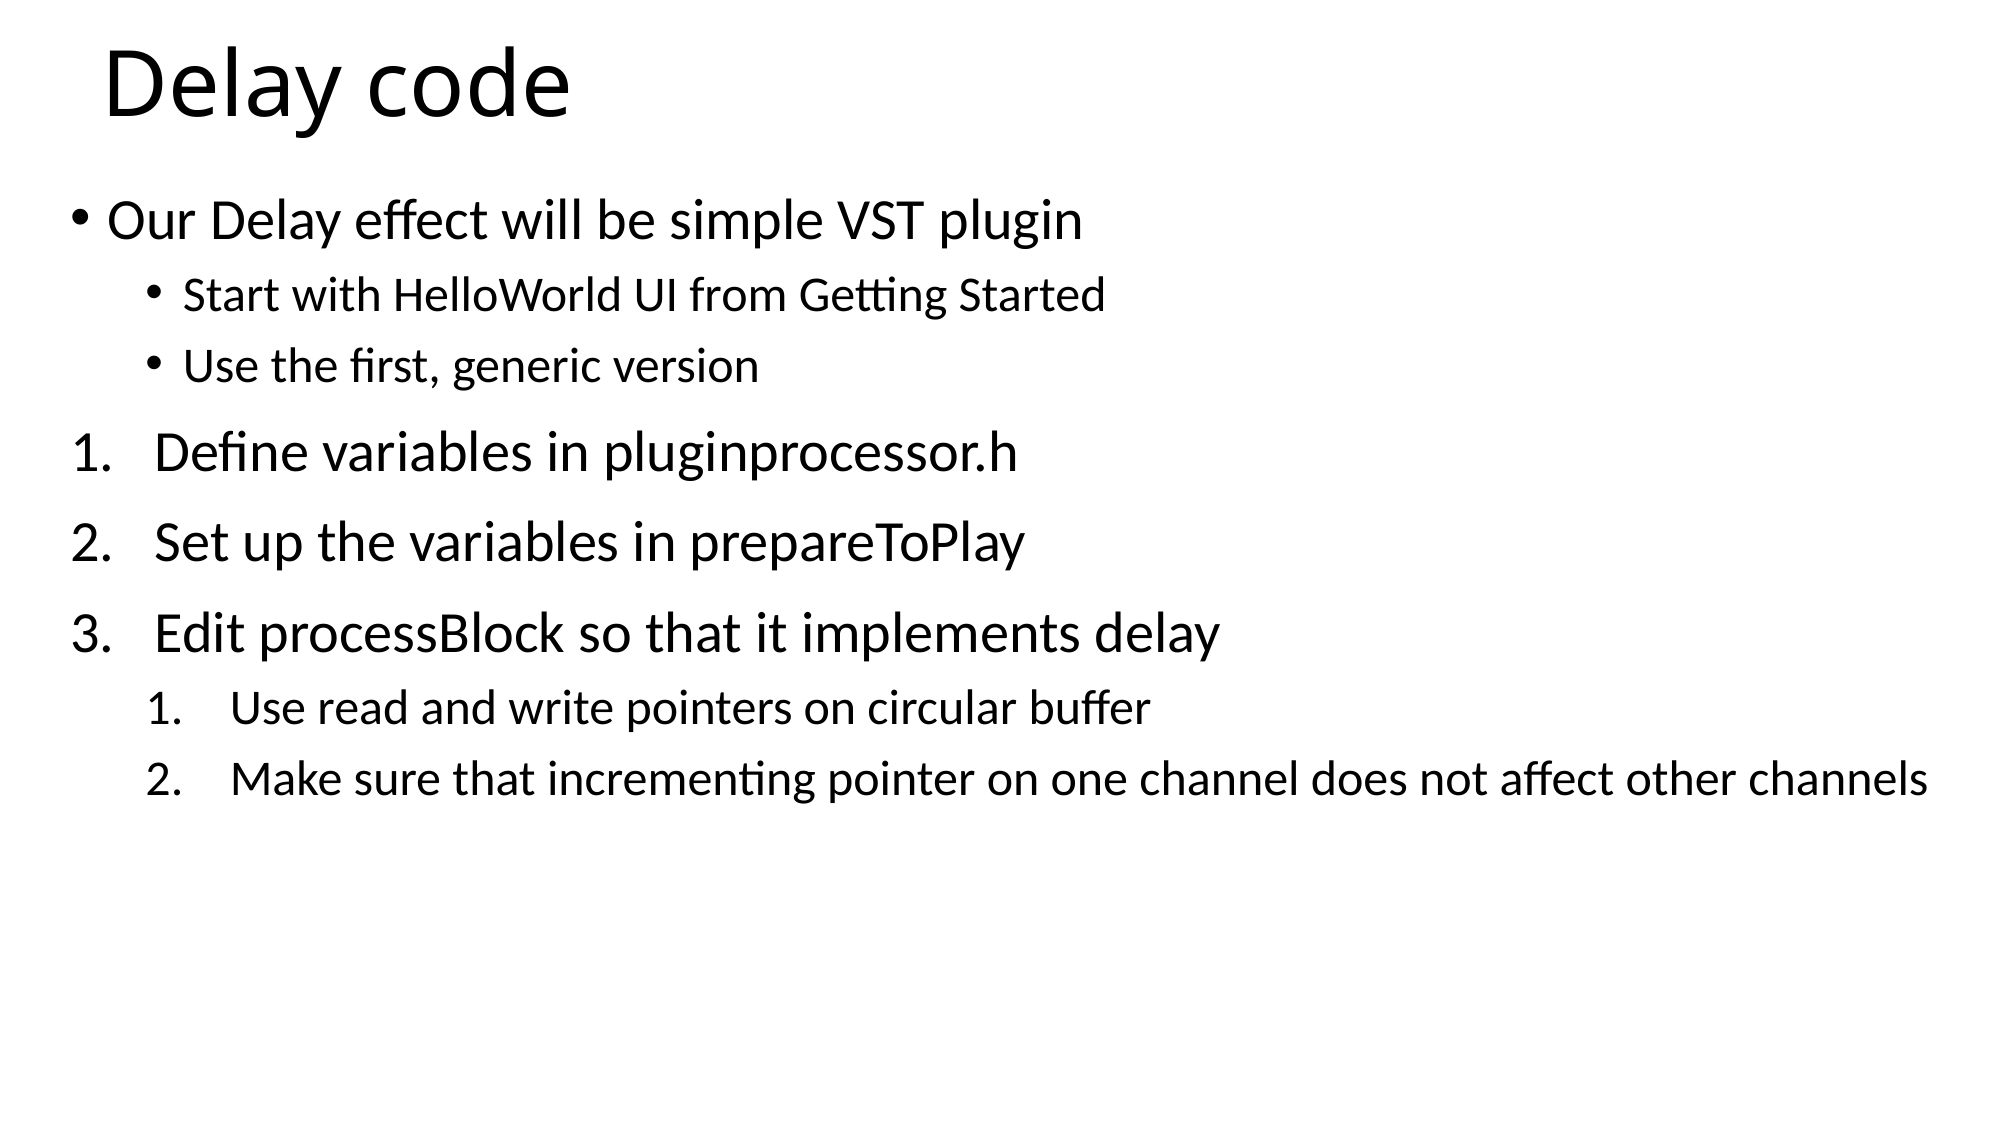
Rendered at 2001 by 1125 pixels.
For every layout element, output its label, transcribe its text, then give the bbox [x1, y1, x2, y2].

title Delay code [86, 0, 1848, 173]
list Our Delay effect will be simple VST plugin Start with HelloWorld UI from Getting Started Use the first, generic version Define variables in pluginprocessor.h Set up the variables in prepareToPlay Edit processBlock so that it implements delay Use read and write pointers on circular buffer Make sure that incrementing pointer on one channel does not affect other channels [55, 173, 2000, 1125]
